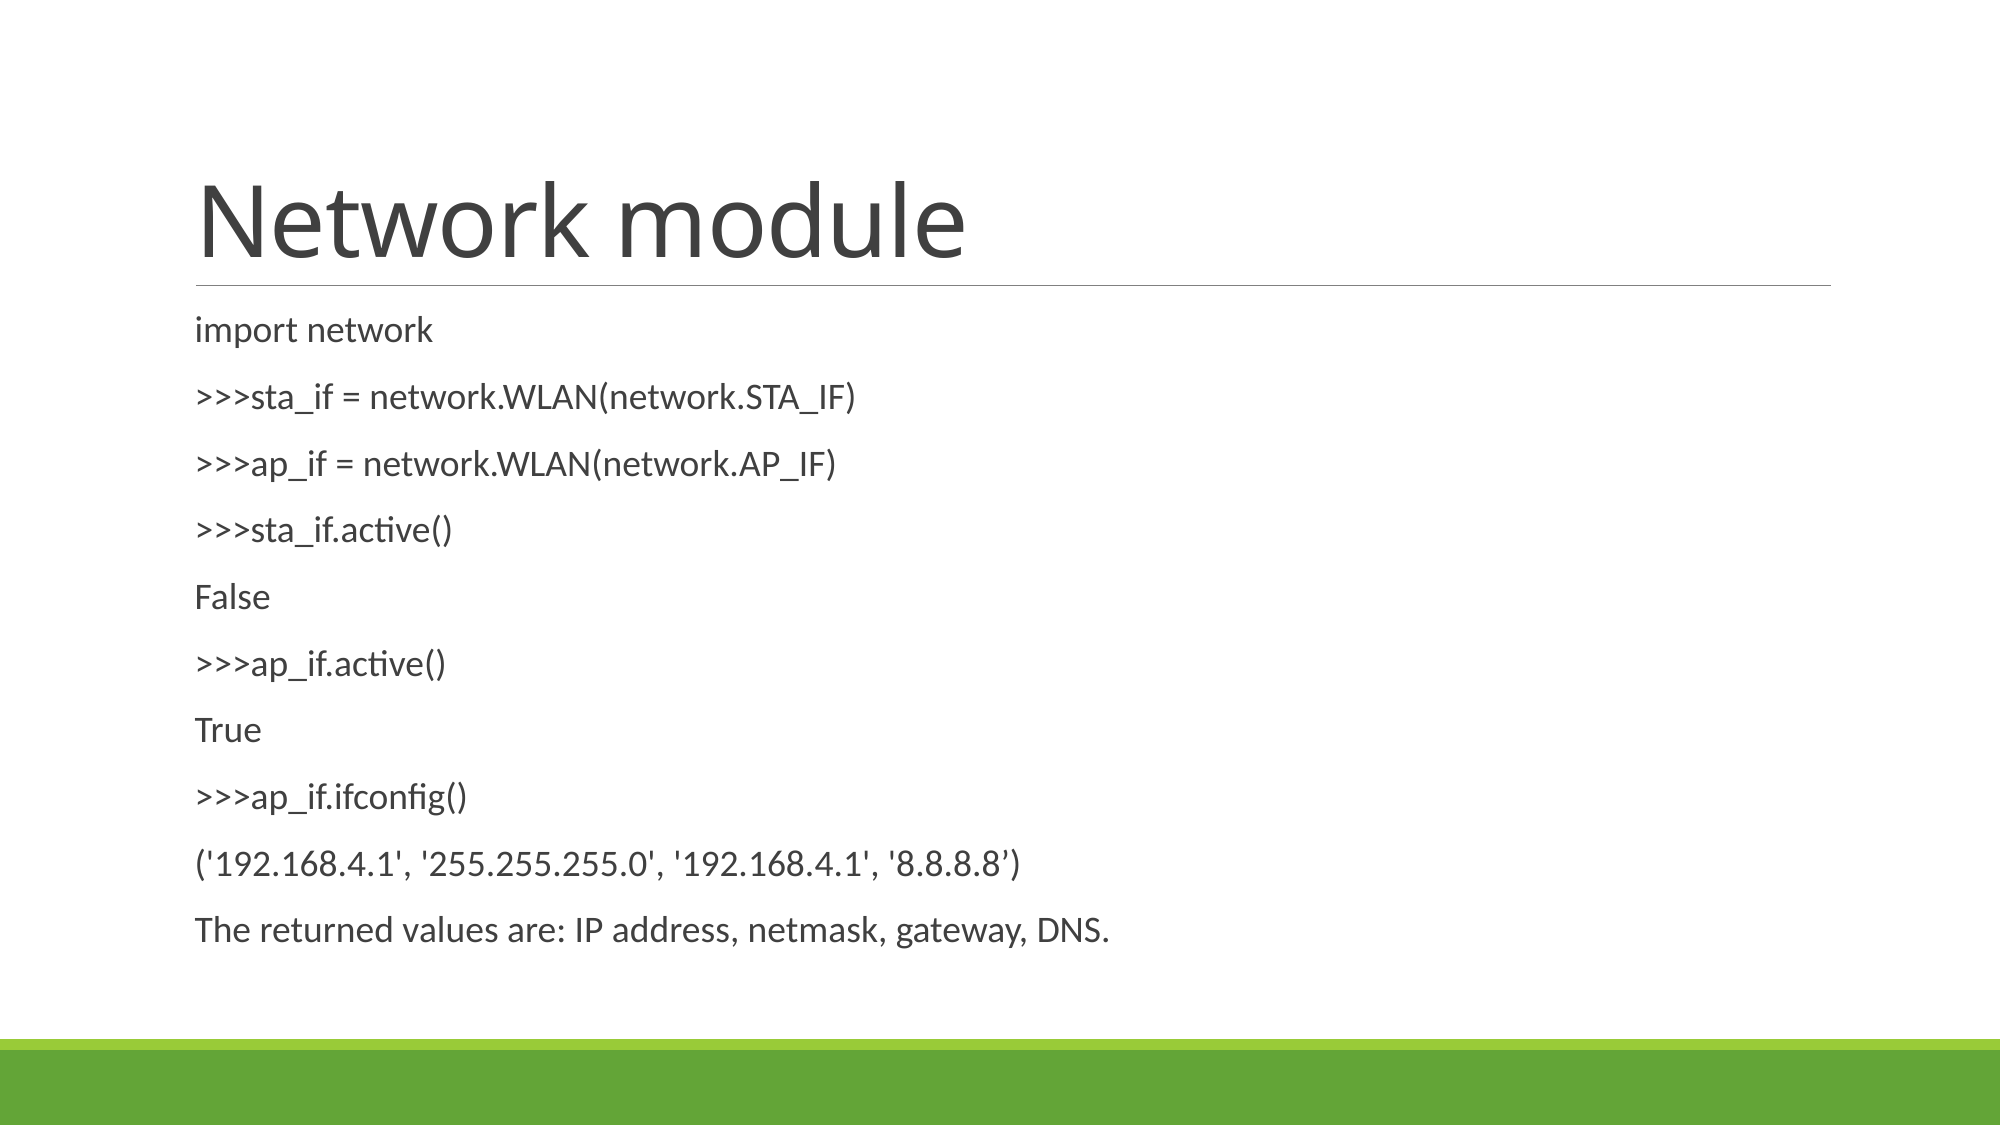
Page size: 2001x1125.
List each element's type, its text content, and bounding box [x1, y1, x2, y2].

list import network >>>sta_if = network.WLAN(network.STA_IF) >>>ap_if = network.WLAN(network.AP_IF) >>>sta_if.active() False >>>ap_if.active() True >>>ap_if.ifconfig() ('192.168.4.1', '255.255.255.0', '192.168.4.1', '8.8.8.8’) The returned values are: IP address, netmask, gateway, DNS. [180, 302, 1465, 963]
title Network module [180, 47, 1830, 285]
